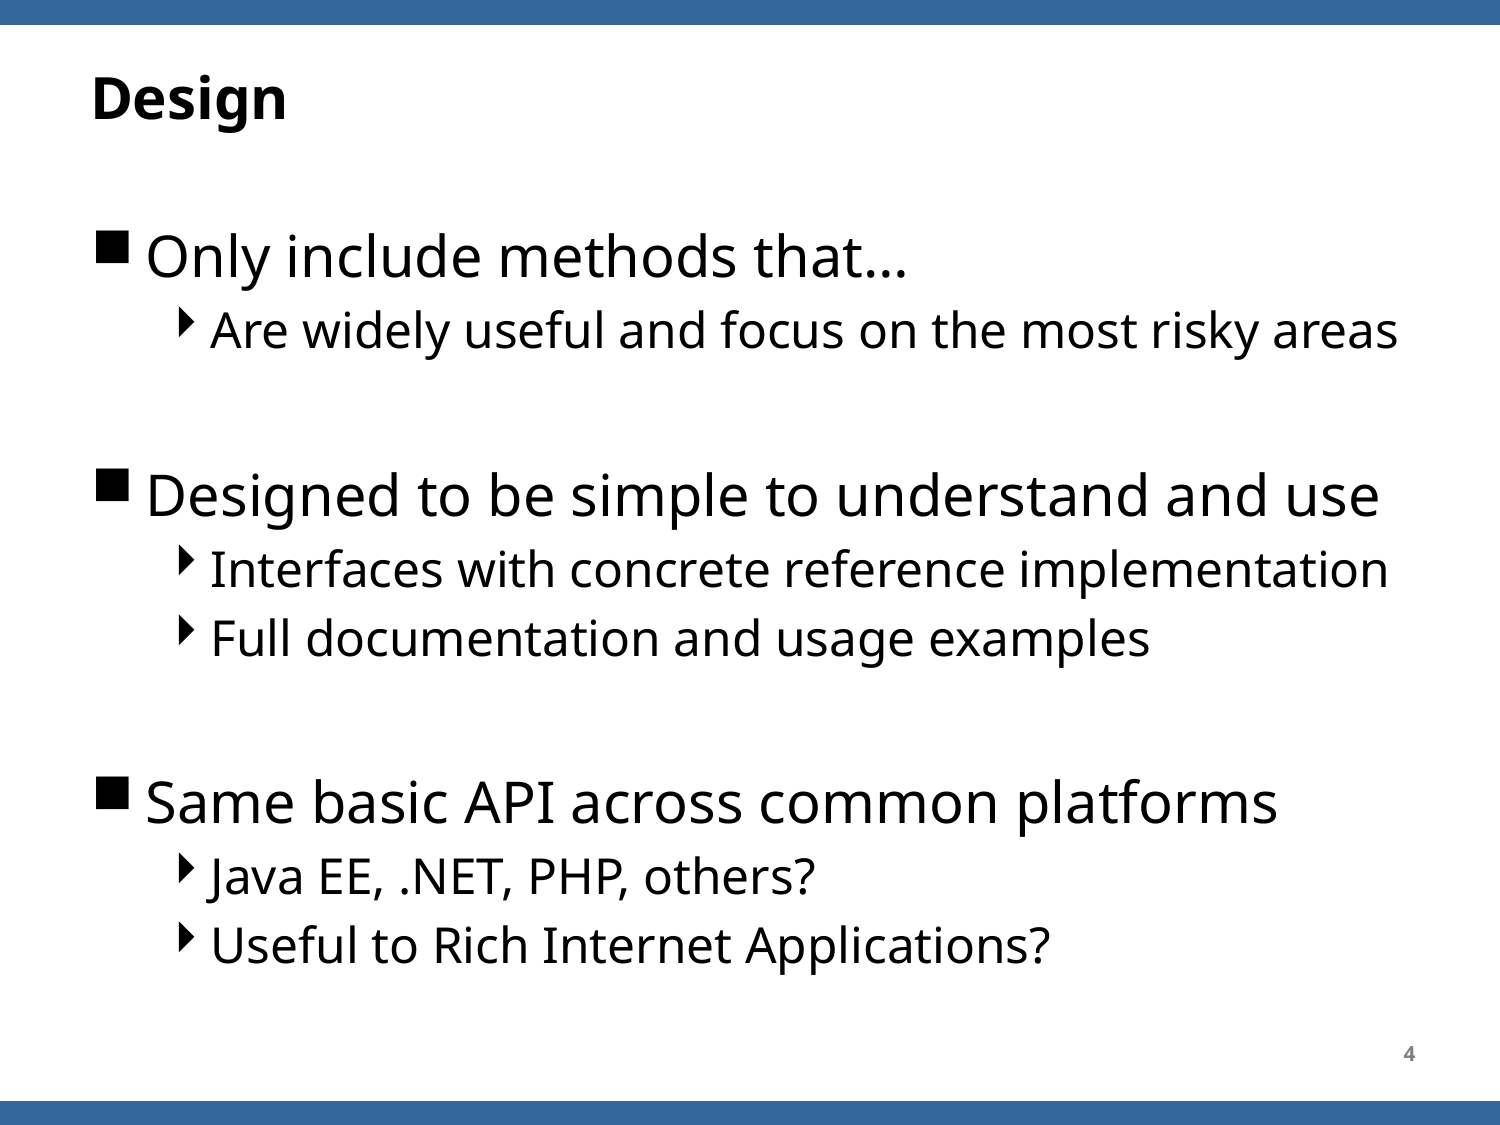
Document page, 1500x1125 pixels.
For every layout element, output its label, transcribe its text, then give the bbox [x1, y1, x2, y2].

title Design [74, 30, 1426, 162]
slide_number 4 [1376, 1032, 1443, 1071]
list Only include methods that… Are widely useful and focus on the most risky areas Designed to be simple to understand and use Interfaces with concrete reference implementation Full documentation and usage examples Same basic API across common platforms Java EE, .NET, PHP, others? Useful to Rich Internet Applications? [74, 212, 1426, 1006]
